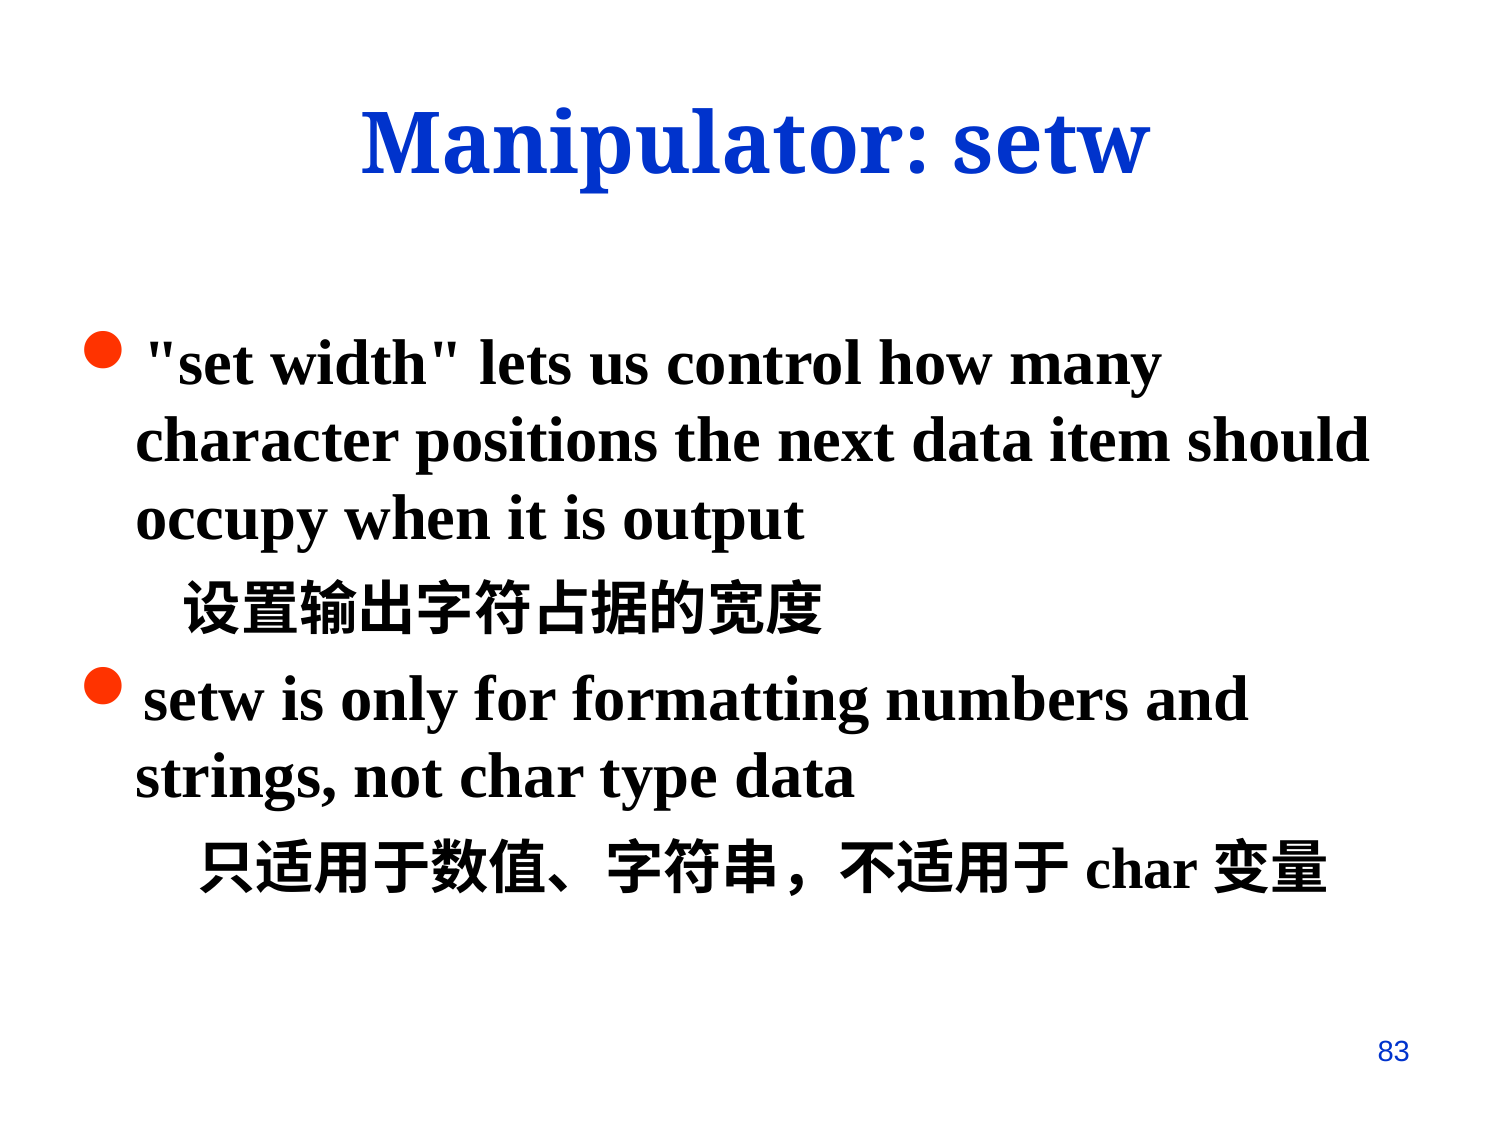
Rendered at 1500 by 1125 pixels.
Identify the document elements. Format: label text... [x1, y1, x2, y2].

title Manipulator: setw [117, 80, 1395, 199]
list "set width" lets us control how many character positions the next data item should occupy when it is output 设置输出字符占据的宽度 setw is only for formatting numbers and strings, not char type data 只适用于数值、字符串，不适用于char变量 [63, 312, 1421, 923]
text_box 83 [1362, 1024, 1444, 1075]
